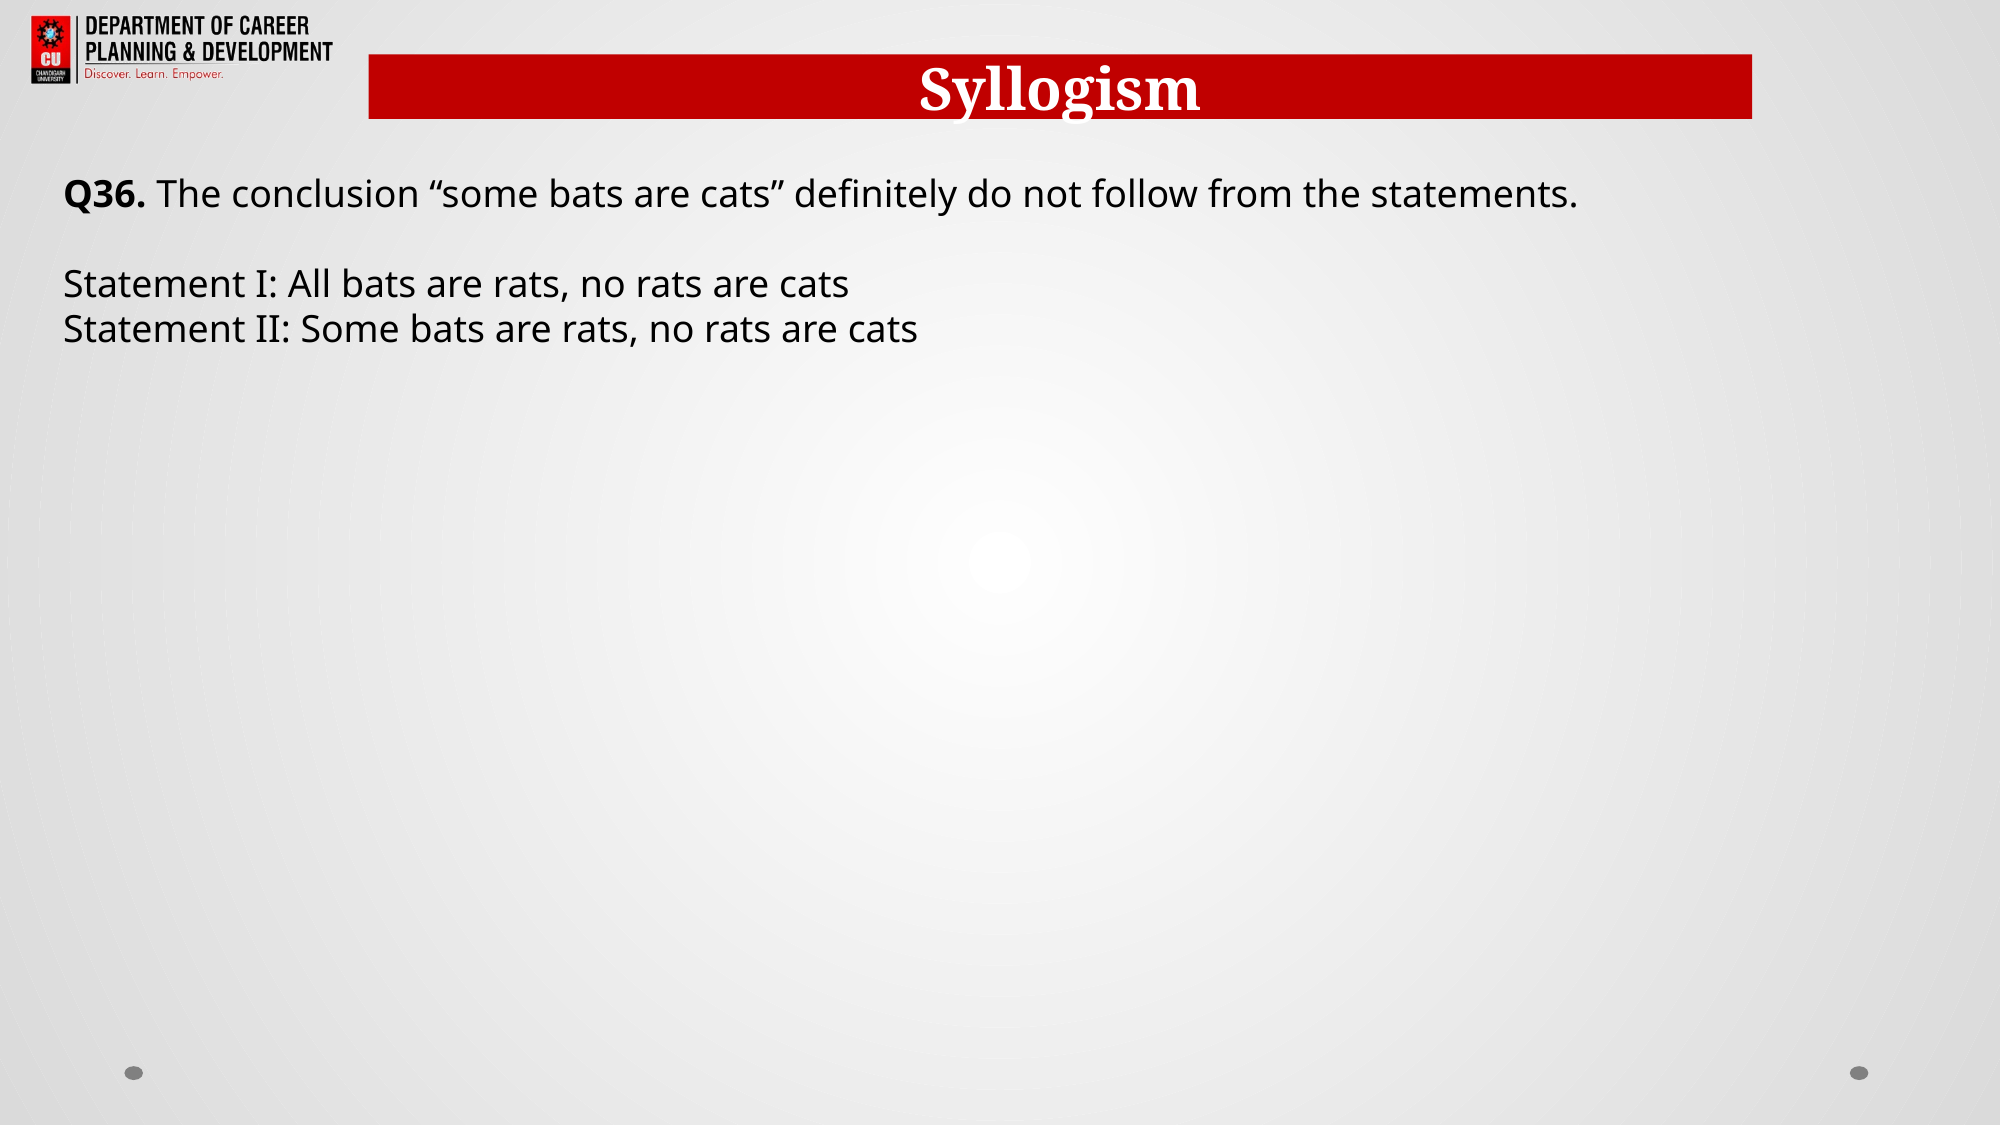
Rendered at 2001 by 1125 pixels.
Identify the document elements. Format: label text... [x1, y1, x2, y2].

text_box Syllogism [366, 52, 1754, 121]
picture [23, 0, 349, 100]
text_box Q36. The conclusion “some bats are cats” definitely do not follow from the statements. Statement I: All bats are rats, no rats are cats Statement II: Some bats are rats, no rats are cats [48, 163, 1955, 358]
